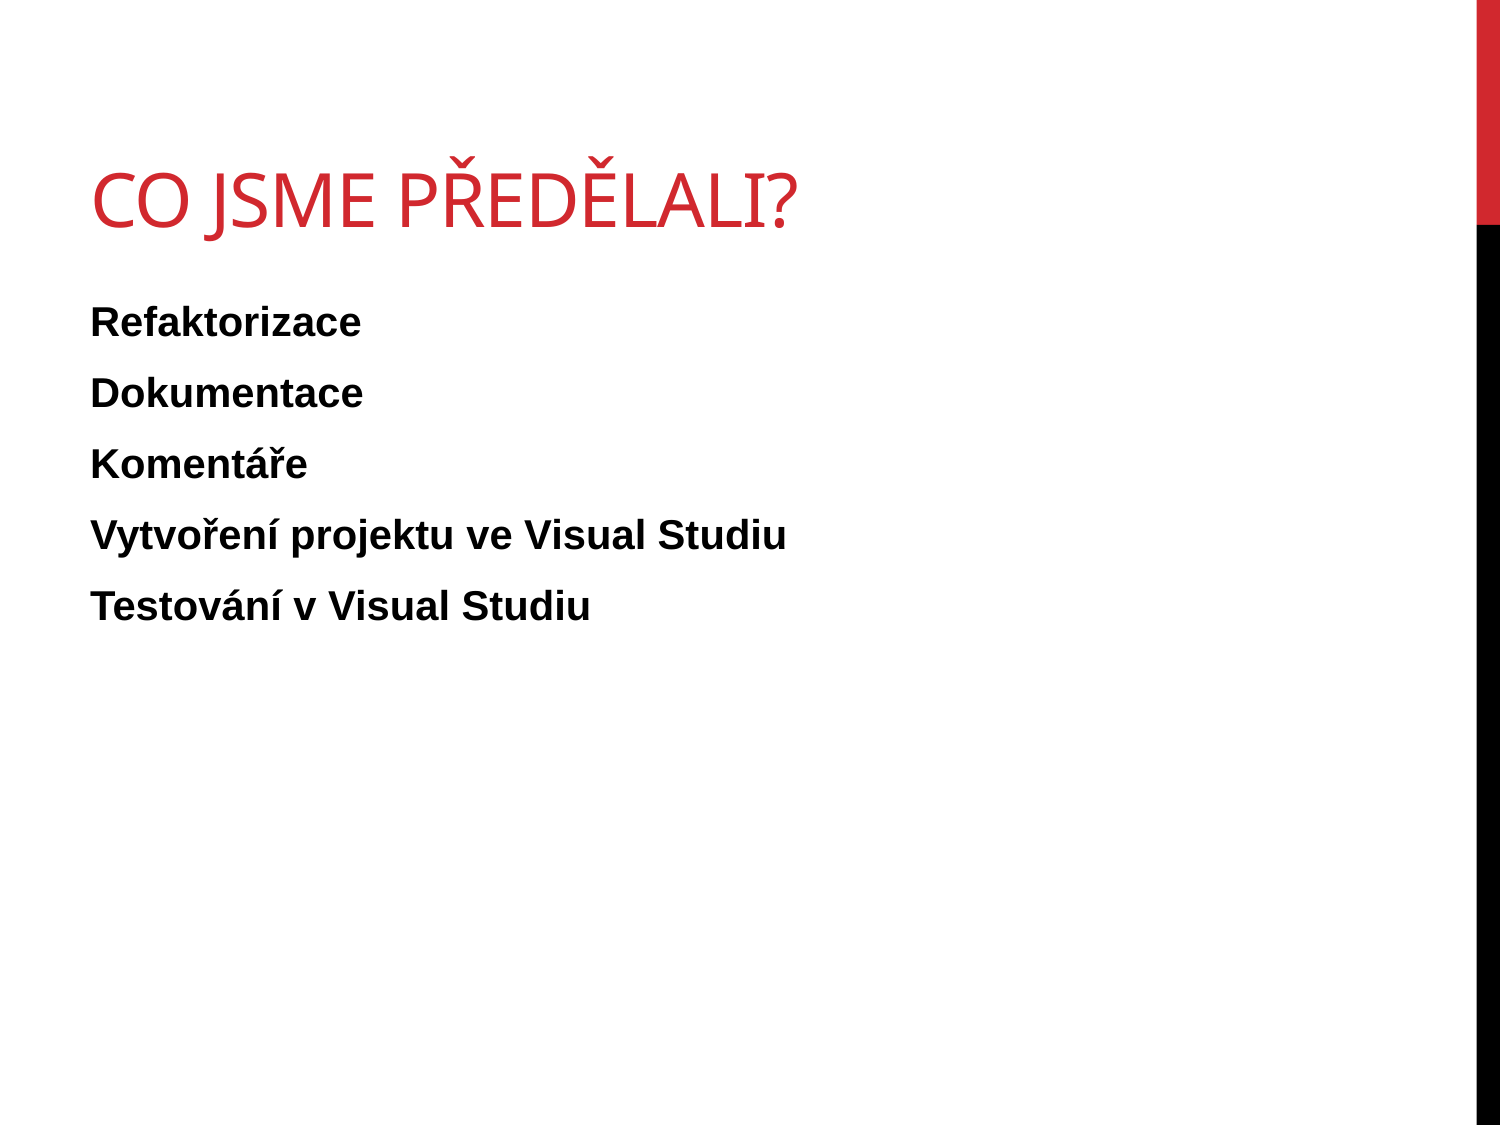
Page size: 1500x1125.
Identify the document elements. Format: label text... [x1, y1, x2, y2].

title CO jsme předělali? [75, 25, 1025, 250]
list Refaktorizace Dokumentace Komentáře Vytvoření projektu ve Visual Studiu Testování v Visual Studiu [75, 287, 1325, 1005]
